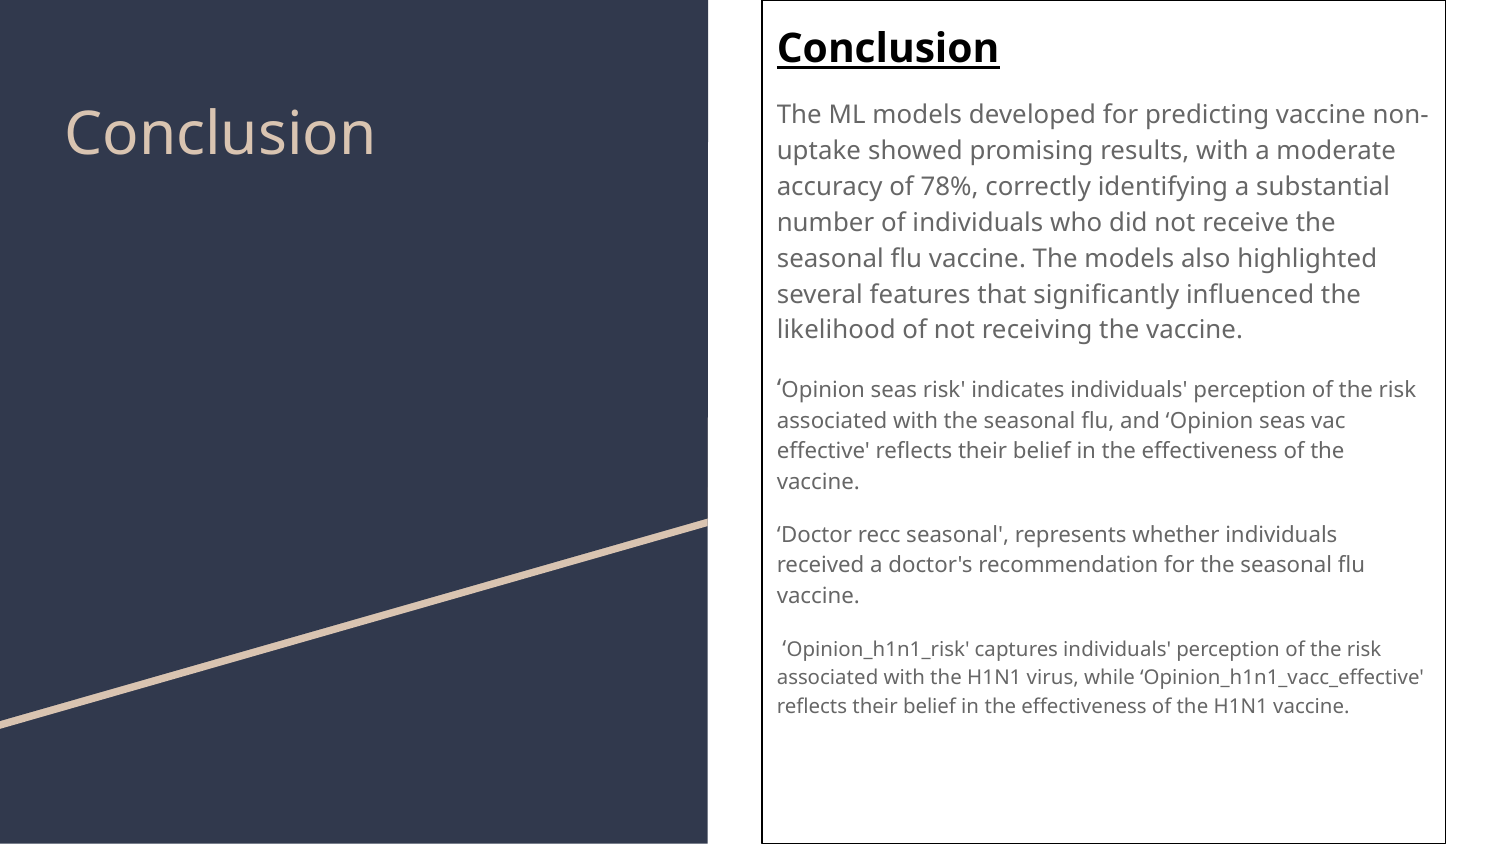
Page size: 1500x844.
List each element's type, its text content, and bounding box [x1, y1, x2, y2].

title Conclusion [49, 78, 658, 491]
list Conclusion The ML models developed for predicting vaccine non-uptake showed promising results, with a moderate accuracy of 78%, correctly identifying a substantial number of individuals who did not receive the seasonal flu vaccine. The models also highlighted several features that significantly influenced the likelihood of not receiving the vaccine. ‘Opinion seas risk' indicates individuals' perception of the risk associated with the seasonal flu, and ‘Opinion seas vac effective' reflects their belief in the effectiveness of the vaccine. ‘Doctor recc seasonal', represents whether individuals received a doctor's recommendation for the seasonal flu vaccine. ‘Opinion_h1n1_risk' captures individuals' perception of the risk associated with the H1N1 virus, while ‘Opinion_h1n1_vacc_effective' reflects their belief in the effectiveness of the H1N1 vaccine. [761, 0, 1446, 844]
